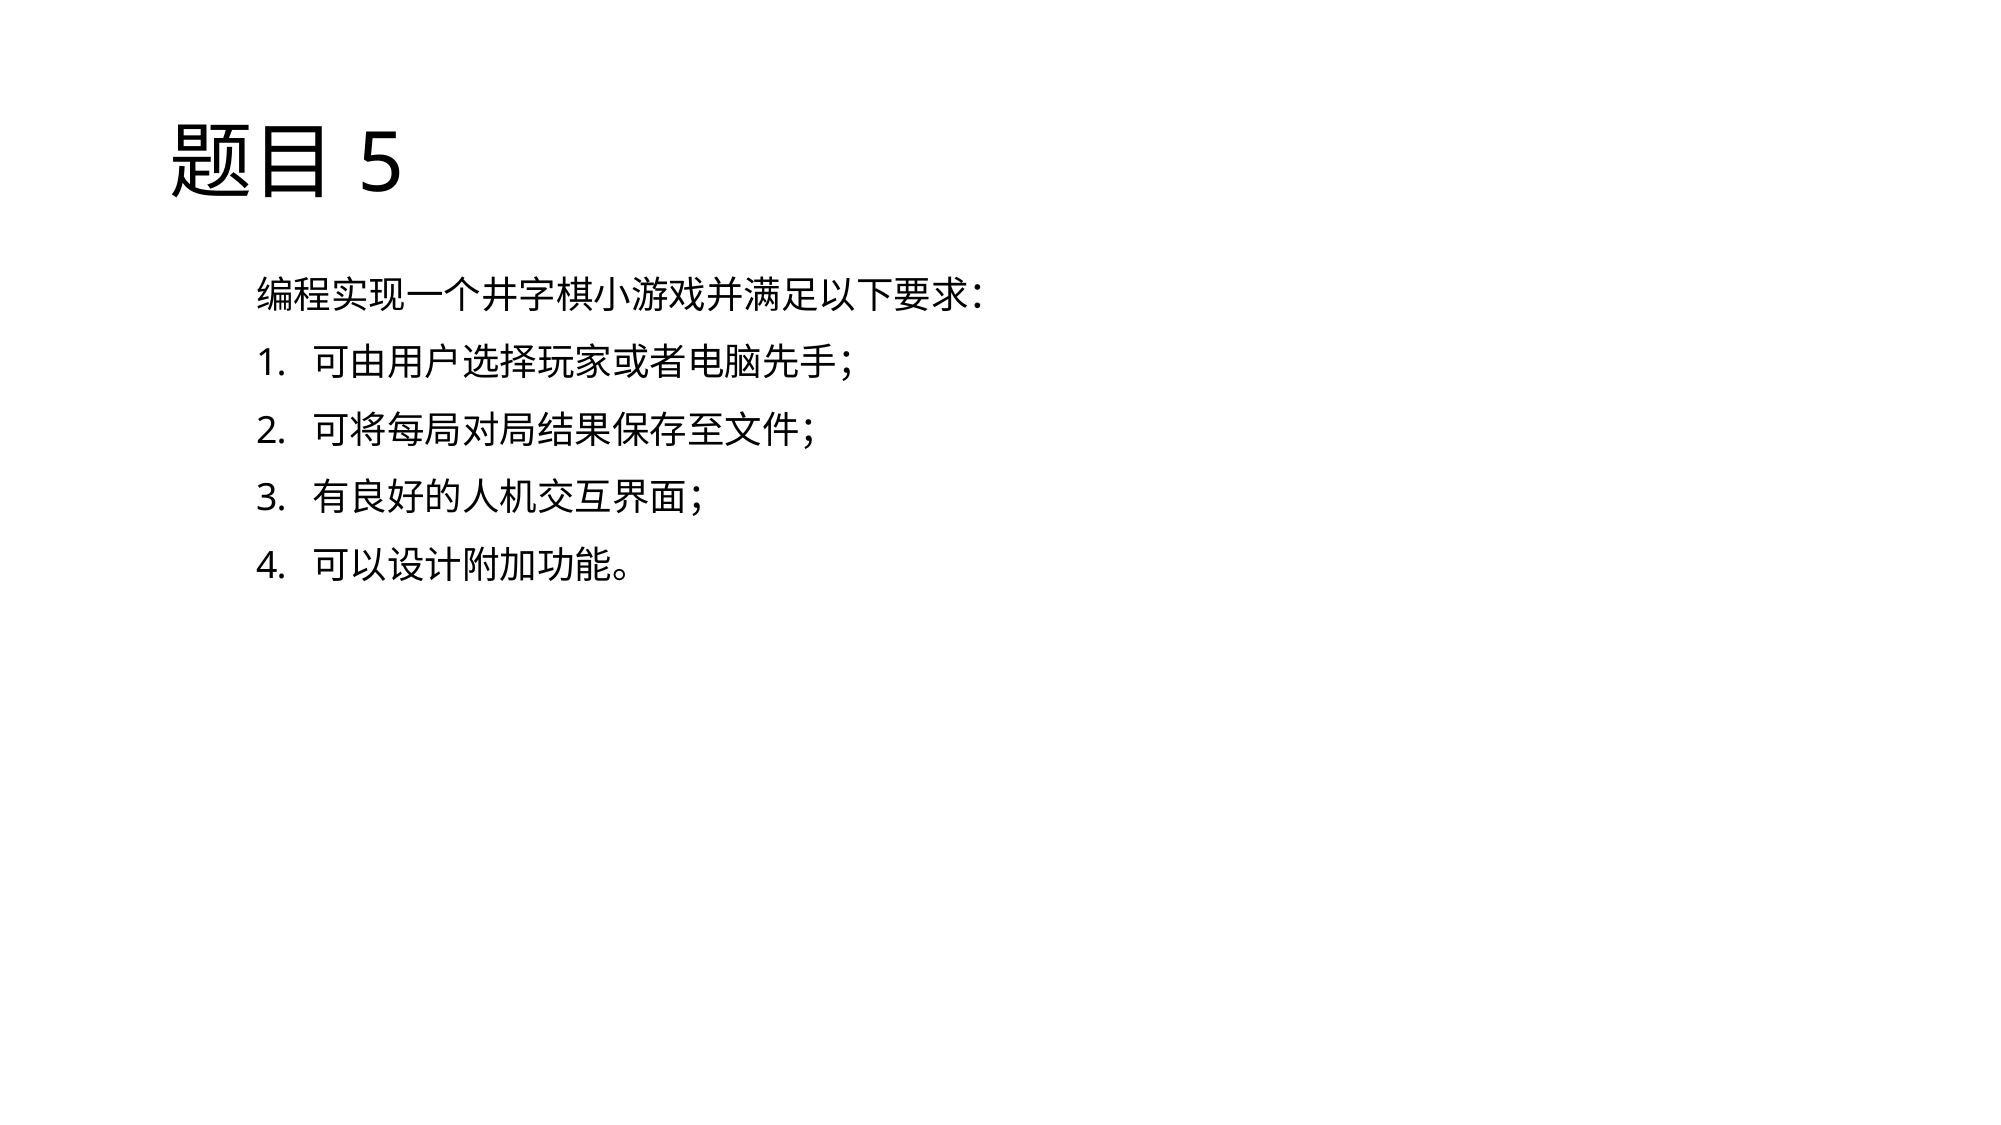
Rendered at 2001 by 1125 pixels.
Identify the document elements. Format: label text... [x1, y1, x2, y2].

title 题目5 [119, 89, 457, 241]
text_box 编程实现一个井字棋小游戏并满足以下要求： 可由用户选择玩家或者电脑先手； 可将每局对局结果保存至文件； 有良好的人机交互界面； 可以设计附加功能。 [241, 240, 1650, 594]
